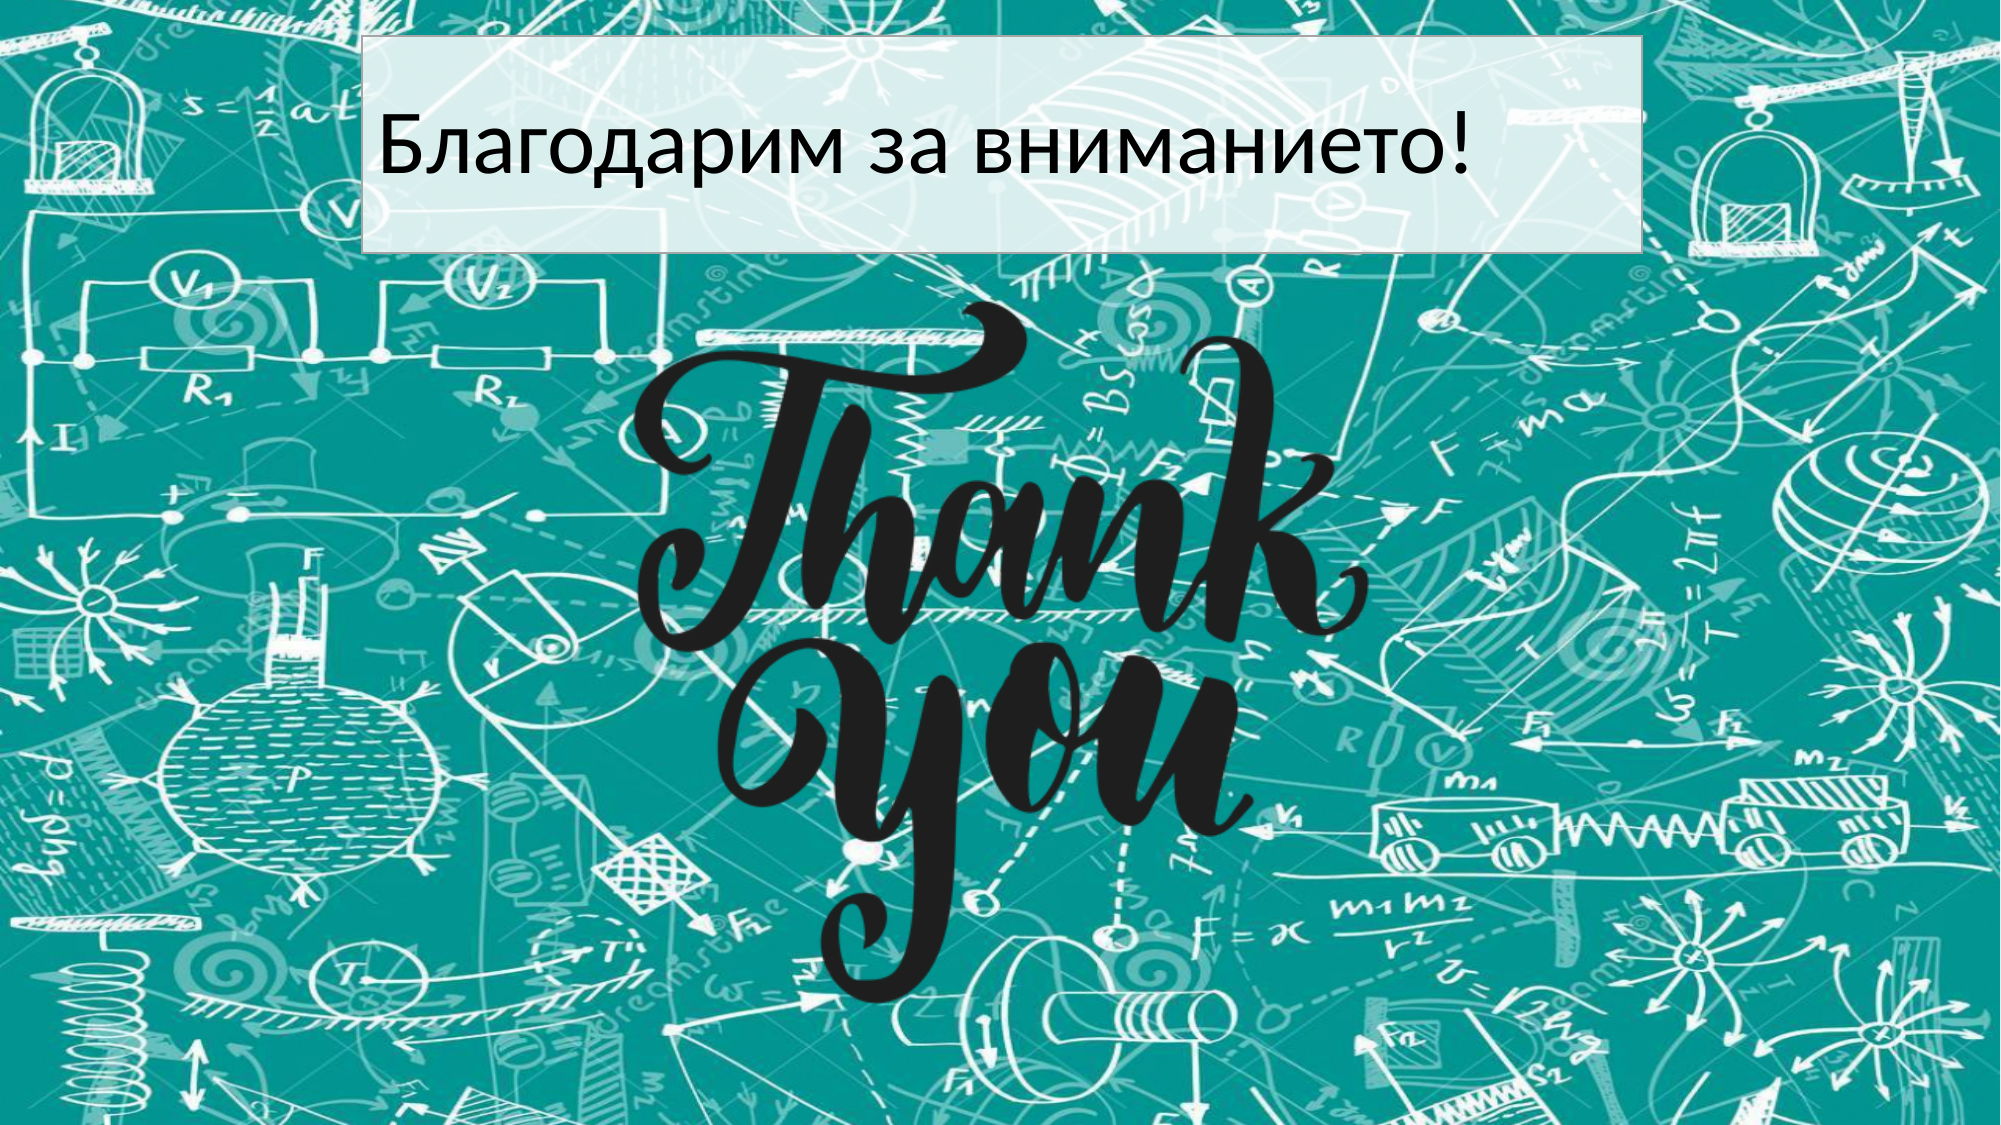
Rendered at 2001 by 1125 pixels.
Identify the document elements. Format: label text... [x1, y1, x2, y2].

title Благодарим за вниманието! [361, 35, 1643, 254]
picture [0, 0, 2001, 1125]
